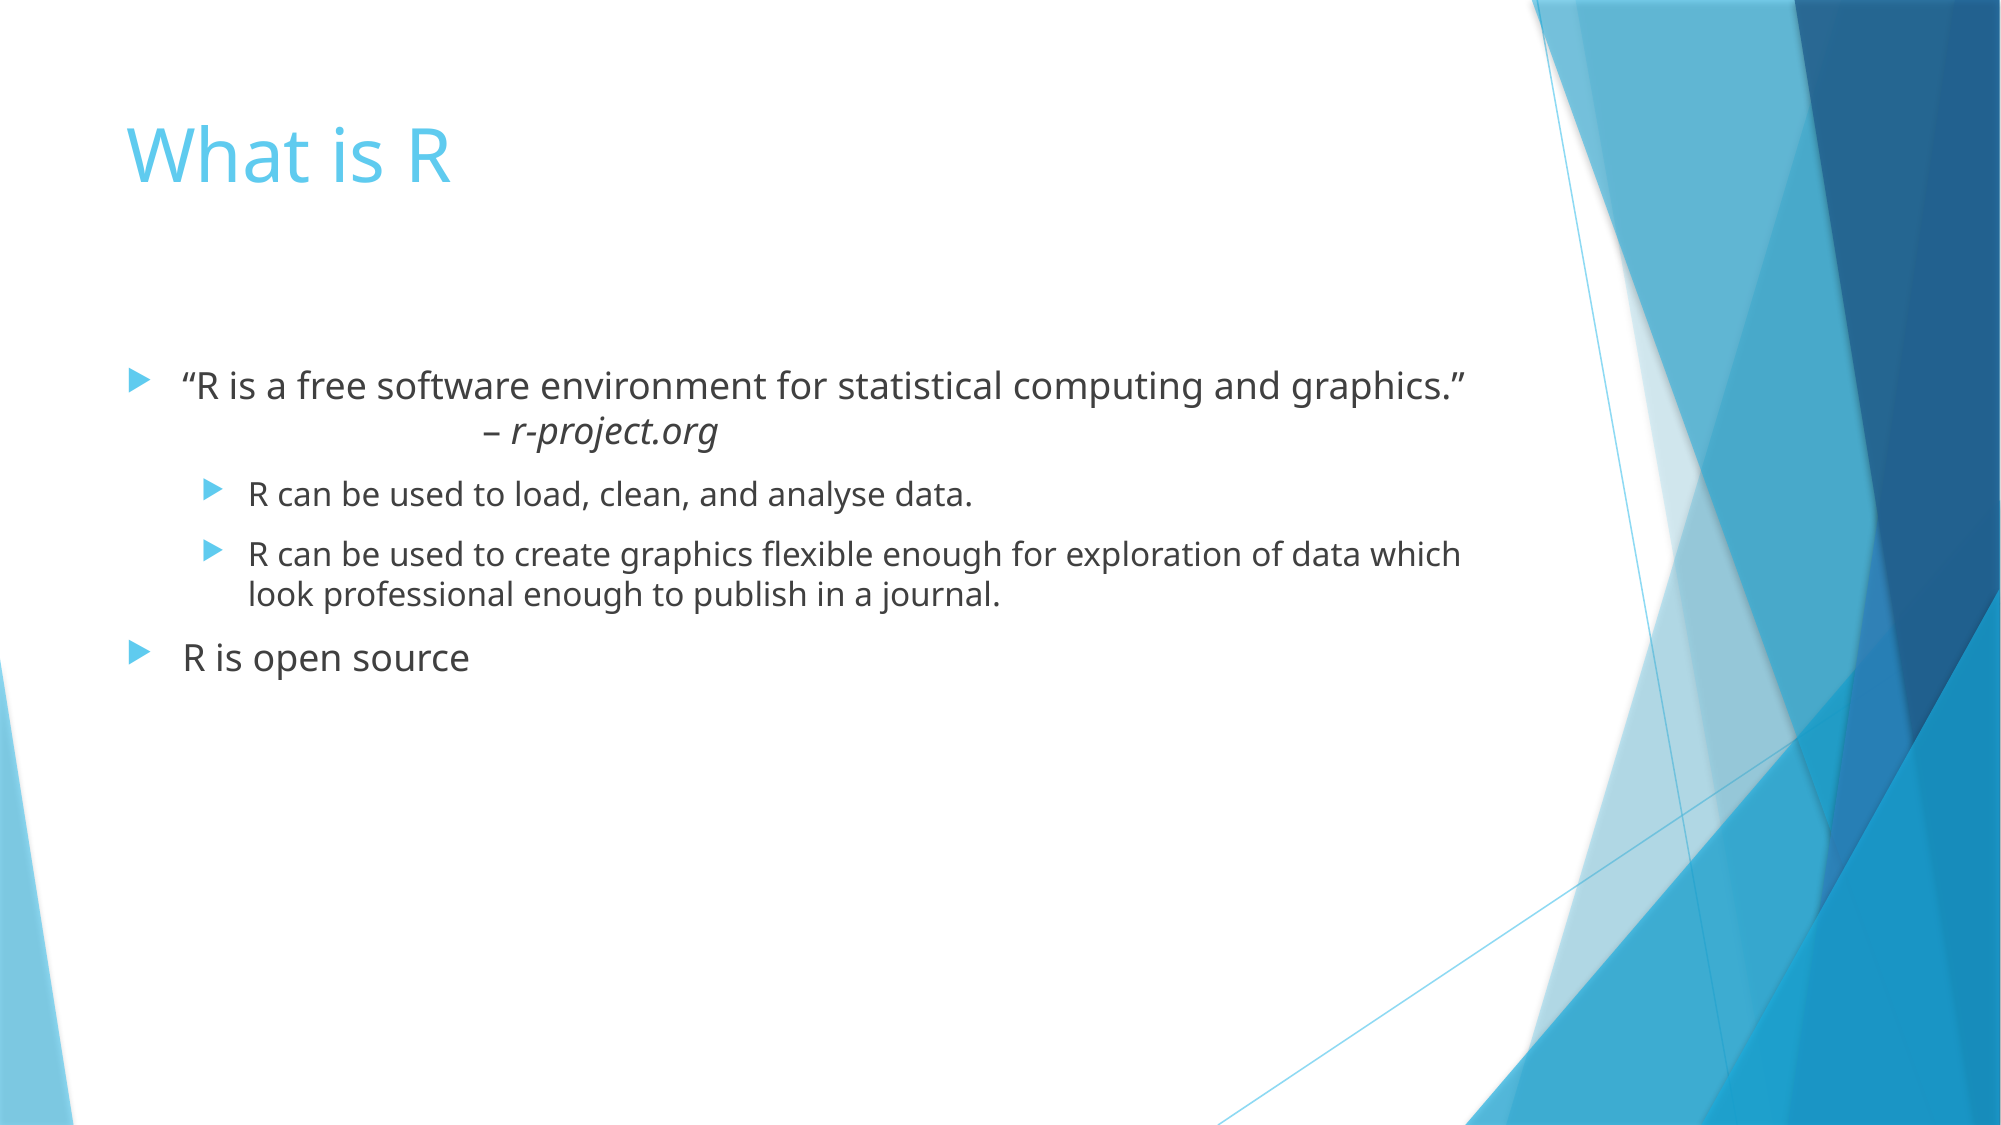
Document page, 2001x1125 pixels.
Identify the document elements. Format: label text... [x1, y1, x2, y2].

title What is R [111, 99, 1522, 317]
list “R is a free software environment for statistical computing and graphics.” – r-project.org R can be used to load, clean, and analyse data. R can be used to create graphics flexible enough for exploration of data which look professional enough to publish in a journal. R is open source [111, 354, 1522, 992]
